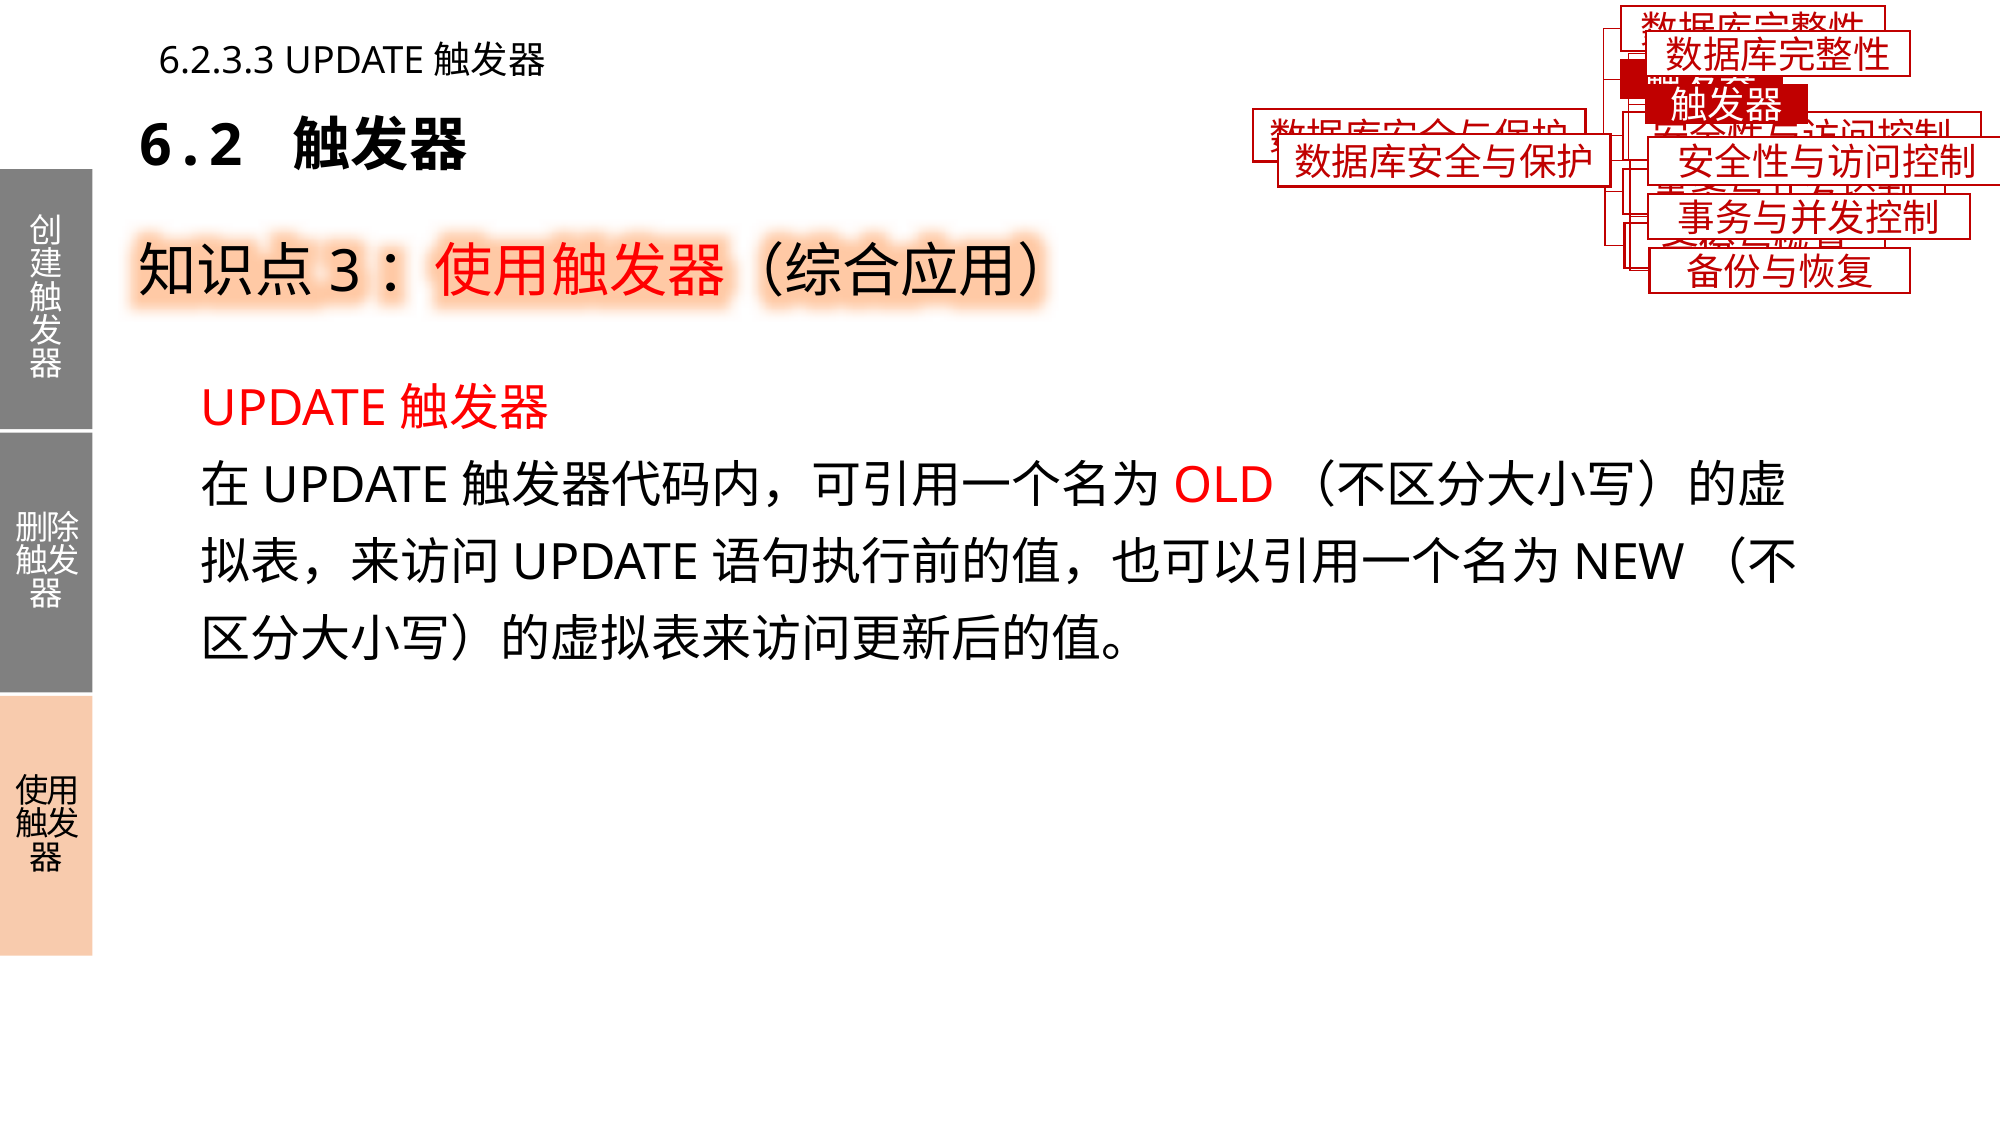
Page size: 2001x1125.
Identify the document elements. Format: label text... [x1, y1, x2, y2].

text_box 事务与并发控制 [1650, 193, 1971, 240]
text_box 触发器 [1646, 84, 1808, 124]
text_box 触发器 [1646, 77, 1783, 84]
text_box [1610, 160, 1650, 271]
text_box 数据库完整性 [1620, 5, 1886, 52]
text_box 数据库完整性 [1645, 30, 1911, 77]
text_box 事务与并发控制 [1650, 186, 1946, 193]
text_box 数据库安全与保护 [1277, 133, 1585, 188]
text_box 6.2 触发器 [120, 97, 1568, 152]
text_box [1585, 28, 1621, 79]
text_box 备份与恢复 [1650, 240, 1886, 247]
text_box 6.2.3.3 UPDATE触发器 [118, 172, 1949, 335]
text_box UPDATE触发器 在UPDATE触发器代码内，可引用一个名为OLD（不区分大小写）的虚拟表，来访问UPDATE语句执行前的值，也可以引用一个名为NEW（不区分大小写）的虚拟表来访问更新后的值。 [186, 350, 1827, 674]
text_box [1585, 79, 1610, 135]
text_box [1610, 53, 1646, 104]
text_box 知识点3：使用触发器（综合应用） [120, 172, 1945, 329]
text_box 安全性与访问控制 [1646, 111, 1982, 160]
text_box 6.2.3.3 UPDATE触发器 [143, 28, 561, 89]
text_box 数据库安全与保护 [1252, 108, 1585, 163]
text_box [0, 169, 93, 956]
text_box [114, 166, 1954, 339]
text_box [1585, 135, 1610, 246]
text_box 备份与恢复 [1648, 247, 1911, 294]
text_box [1610, 104, 1646, 160]
text_box 安全性与访问控制 [1647, 136, 2000, 186]
